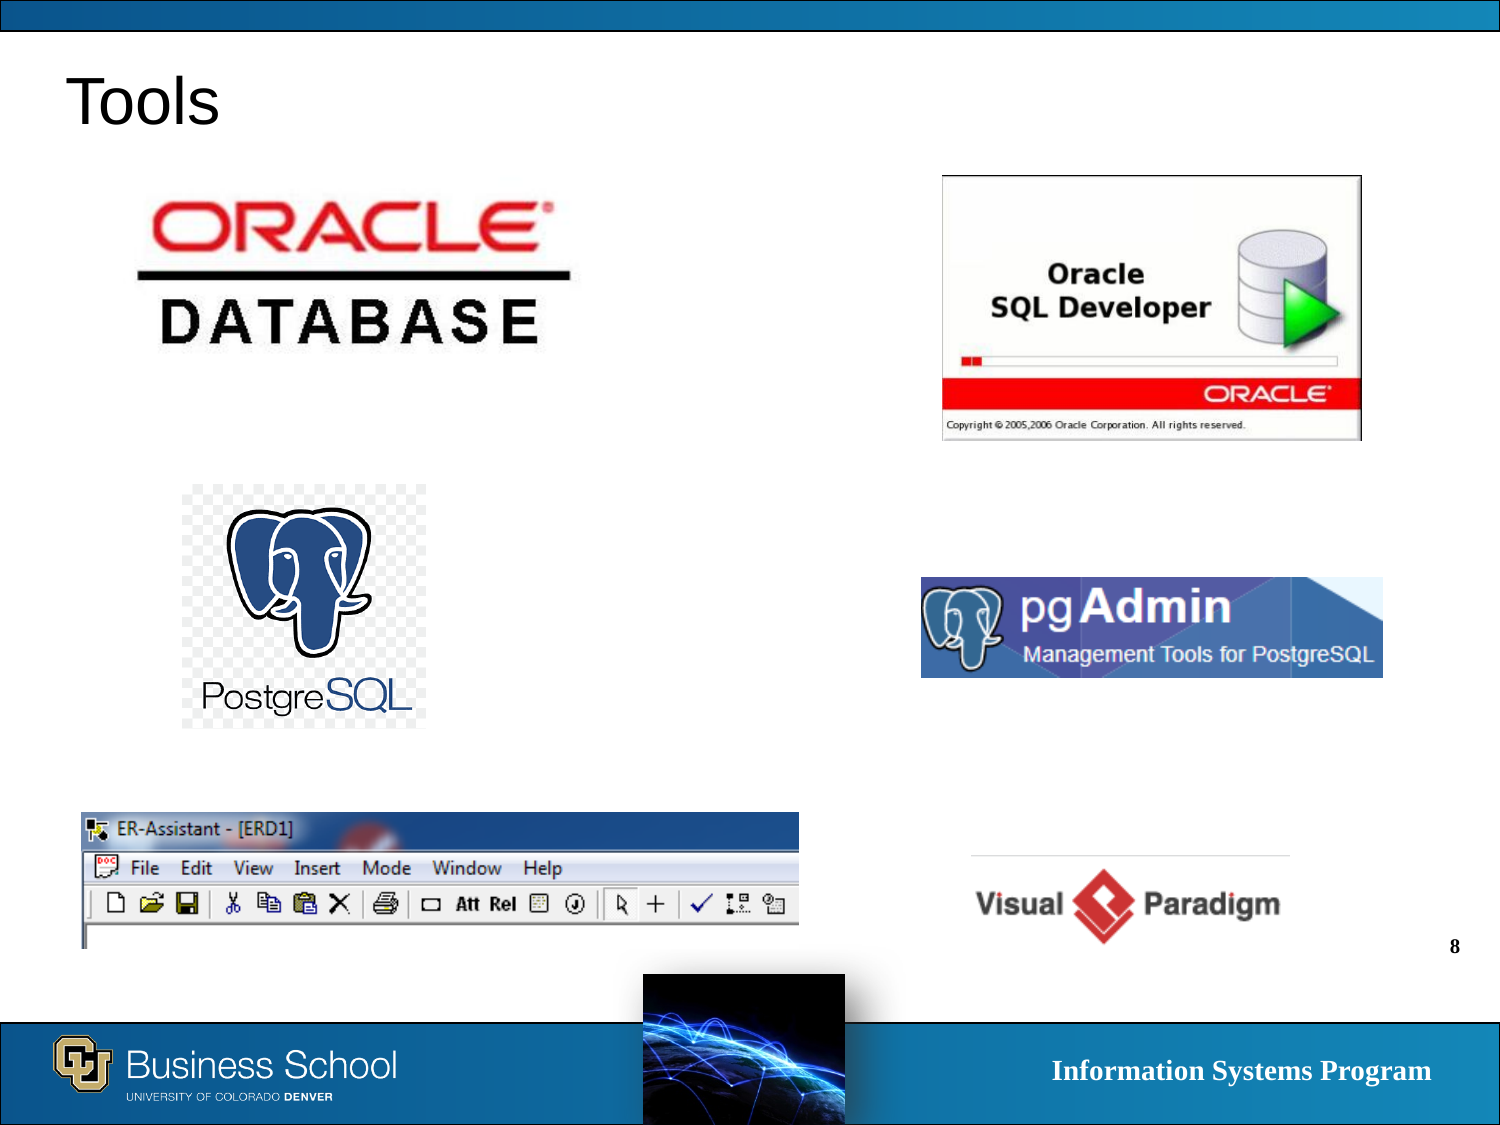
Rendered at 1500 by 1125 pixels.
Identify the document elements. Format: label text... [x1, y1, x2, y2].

picture [182, 484, 427, 730]
picture [643, 974, 845, 1125]
picture [81, 812, 799, 949]
picture [970, 855, 1290, 950]
picture [921, 577, 1383, 678]
picture [123, 154, 602, 395]
picture [942, 175, 1362, 441]
picture [53, 1034, 396, 1101]
title Tools [49, 49, 1426, 163]
